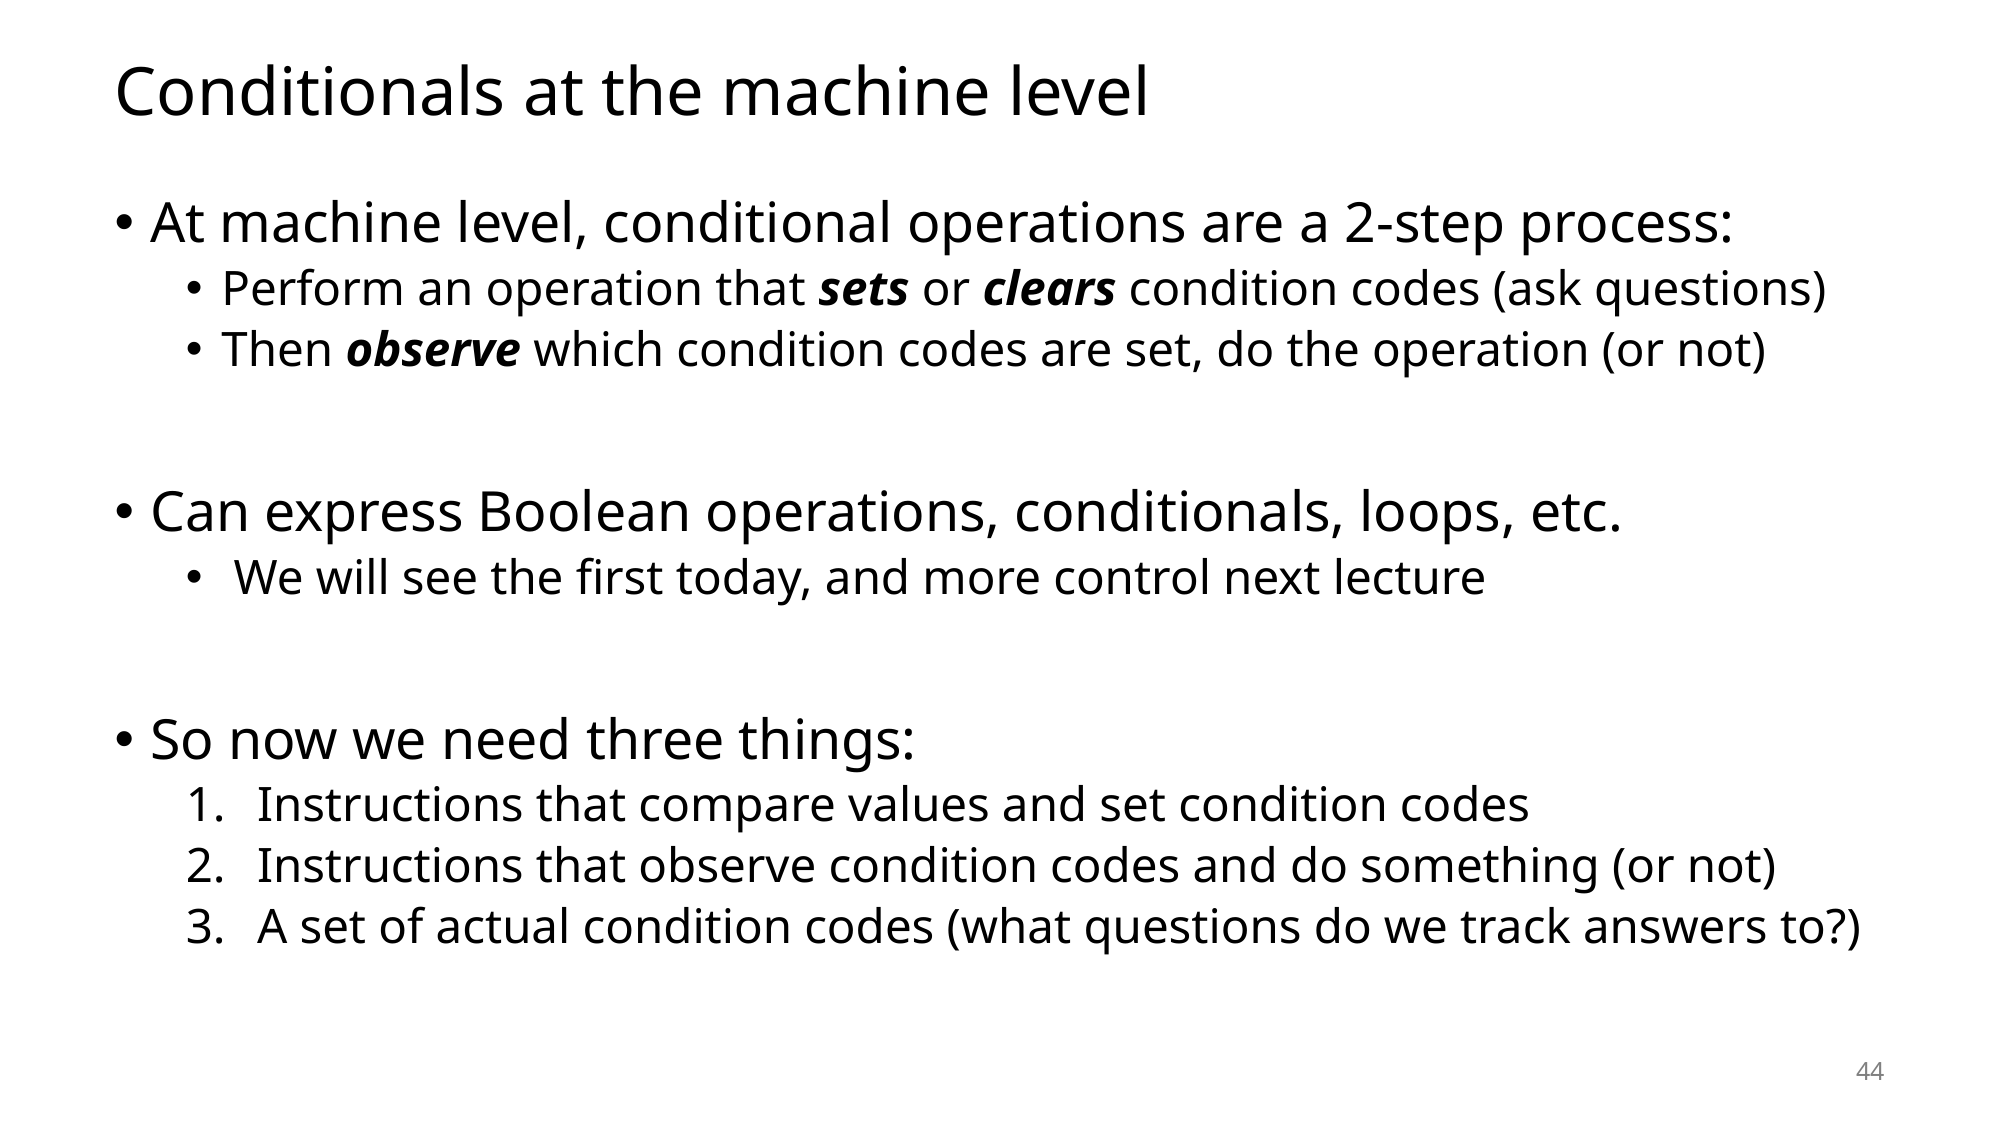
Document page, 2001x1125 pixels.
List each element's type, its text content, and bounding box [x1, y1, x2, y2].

title Conditionals at the machine level [99, 37, 1900, 150]
slide_number 44 [1749, 1042, 1900, 1103]
list At machine level, conditional operations are a 2-step process: Perform an operation that sets or clears condition codes (ask questions) Then observe which condition codes are set, do the operation (or not) Can express Boolean operations, conditionals, loops, etc. We will see the first today, and more control next lecture So now we need three things: Instructions that compare values and set condition codes Instructions that observe condition codes and do something (or not) A set of actual condition codes (what questions do we track answers to?) [99, 187, 1900, 1013]
